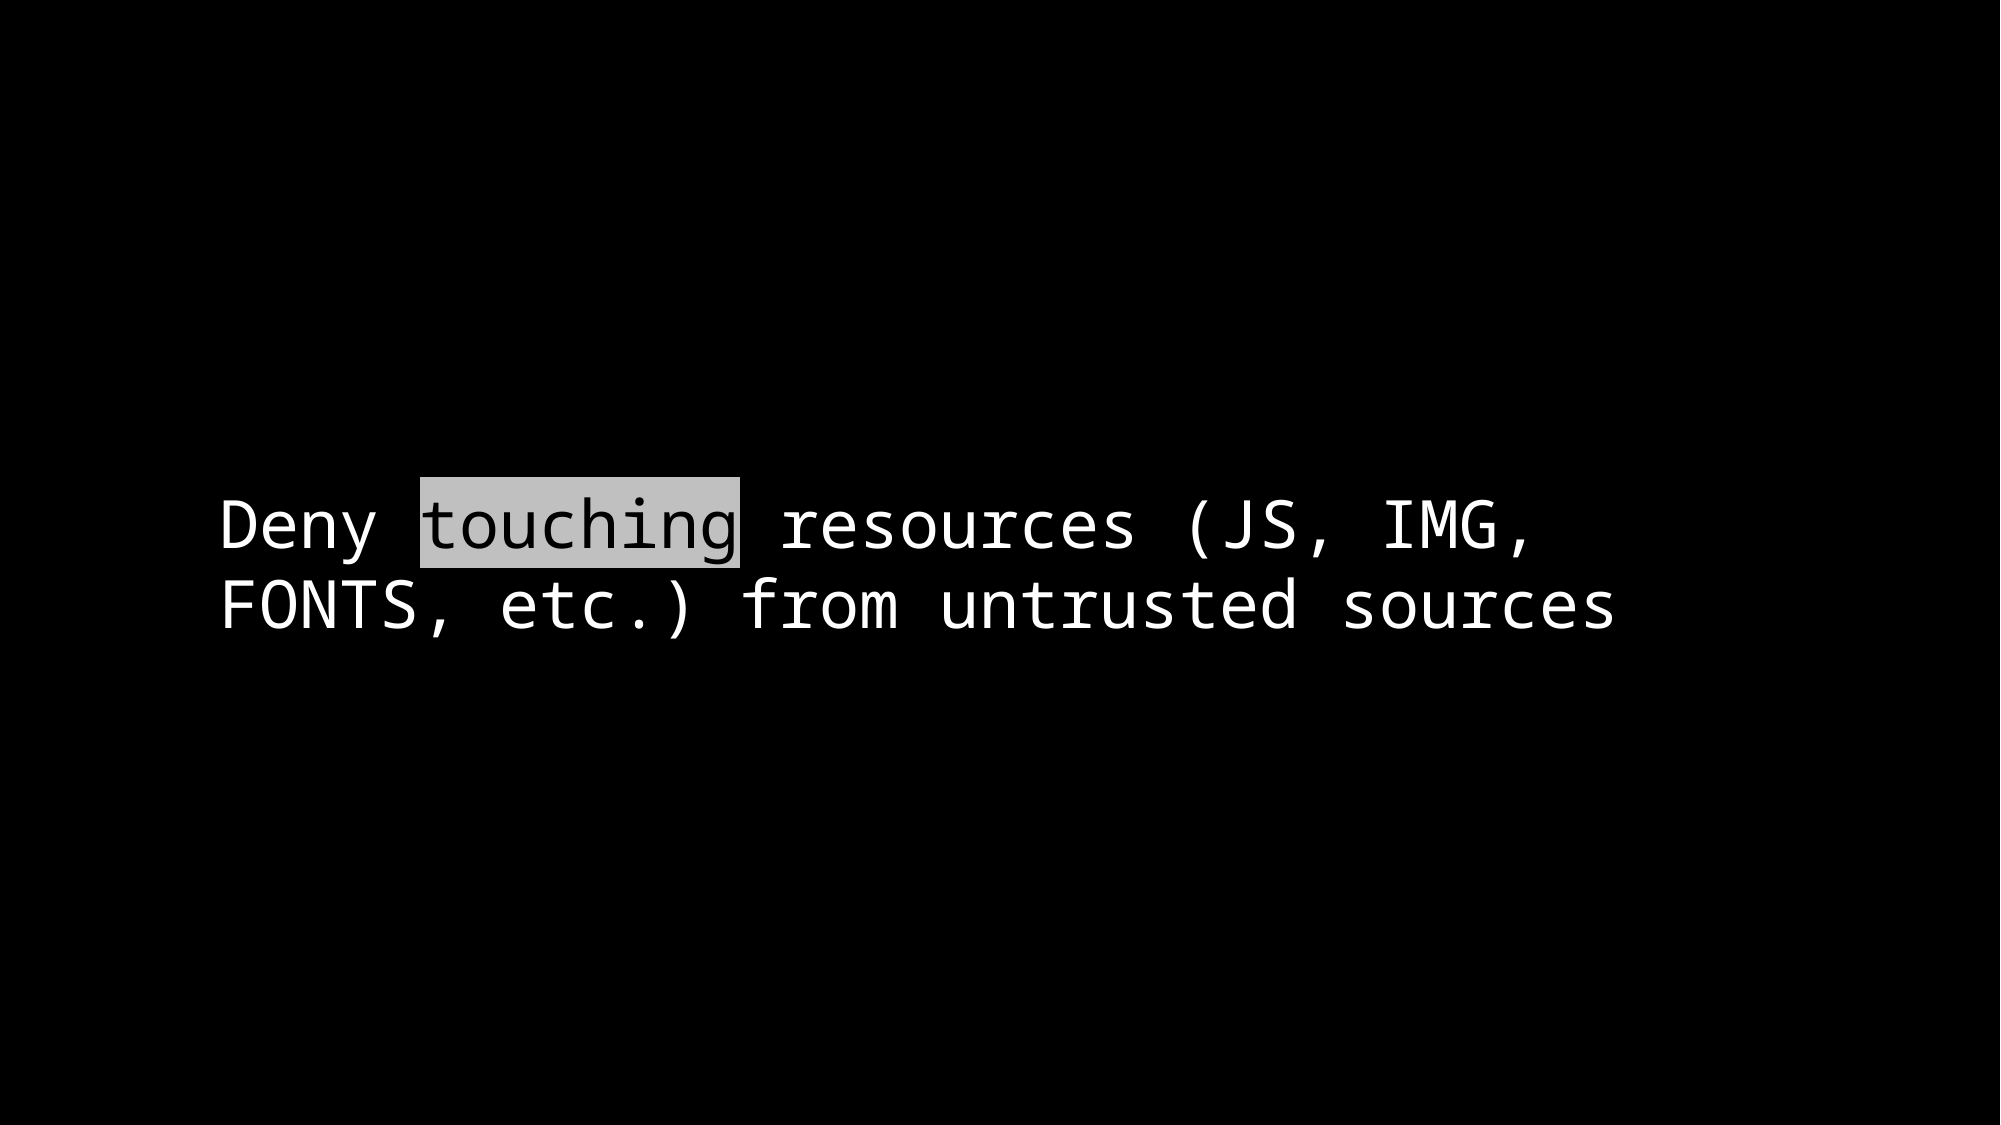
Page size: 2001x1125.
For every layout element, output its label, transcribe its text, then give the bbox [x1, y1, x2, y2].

text_box Deny touching resources (JS, IMG, FONTS, etc.) from untrusted sources [204, 474, 1795, 649]
